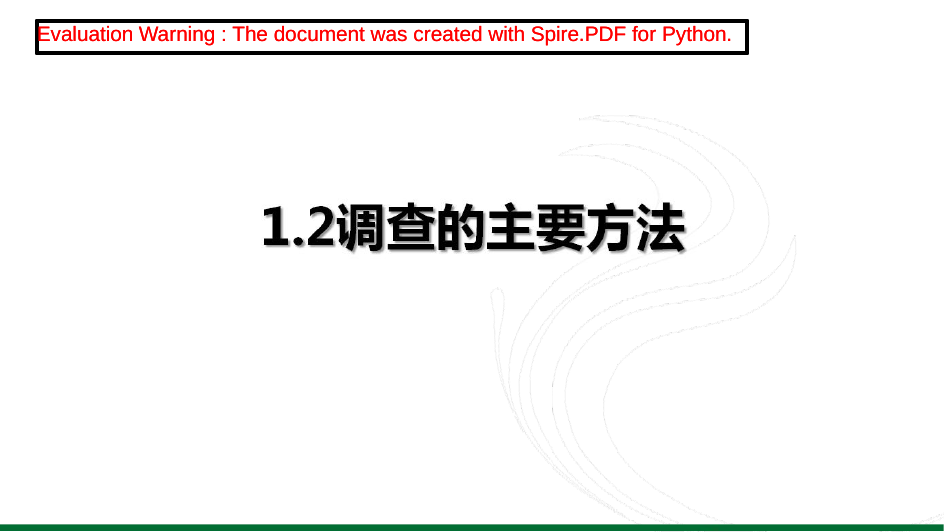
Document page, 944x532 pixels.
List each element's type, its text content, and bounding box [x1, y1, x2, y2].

picture [0, 105, 944, 532]
text_box Evaluation Warning : The document was created with Spire.PDF for Python. [35, 19, 749, 55]
